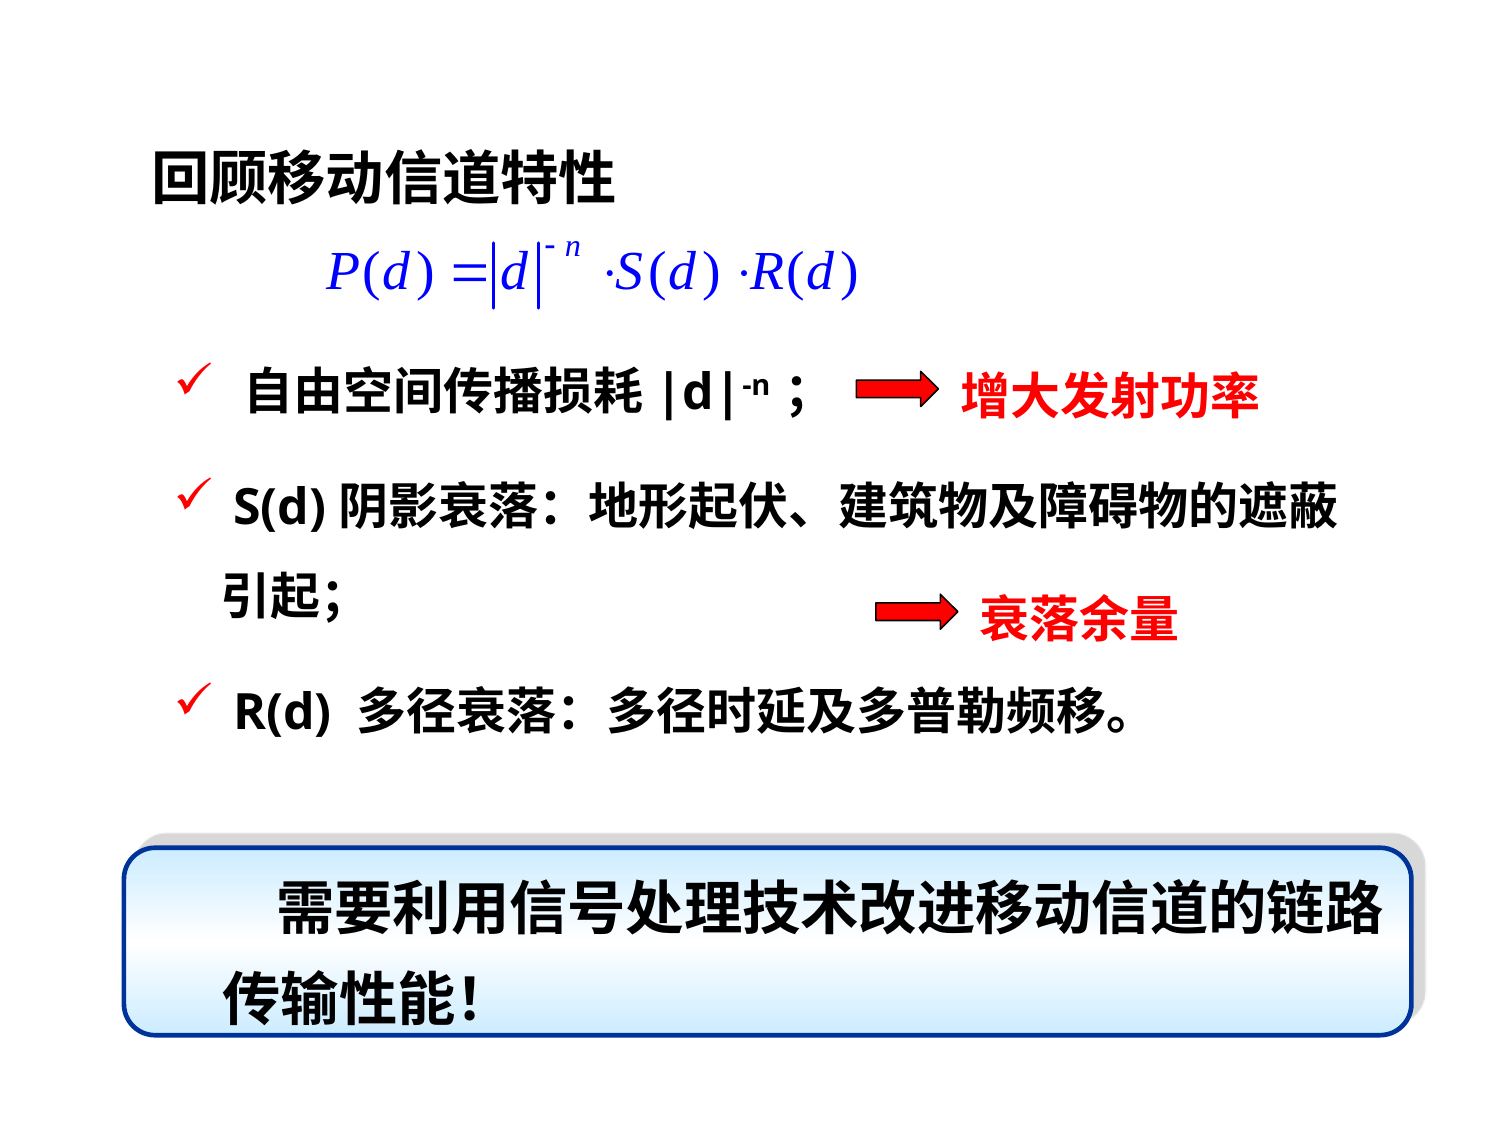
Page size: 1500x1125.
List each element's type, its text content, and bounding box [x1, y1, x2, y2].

title 一、抗衰落技术的基本原理 [182, 49, 1383, 200]
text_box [875, 562, 1196, 651]
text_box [855, 339, 1278, 434]
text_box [316, 220, 870, 322]
text_box 需要利用信号处理技术改进移动信道的链路传输性能！ [123, 847, 1412, 1036]
list 回顾移动信道特性 自由空间传播损耗|d|-n ； S(d)阴影衰落：地形起伏、建筑物及障碍物的遮蔽引起； R(d) 多径衰落：多径时延及多普勒频移。 [83, 78, 1359, 888]
